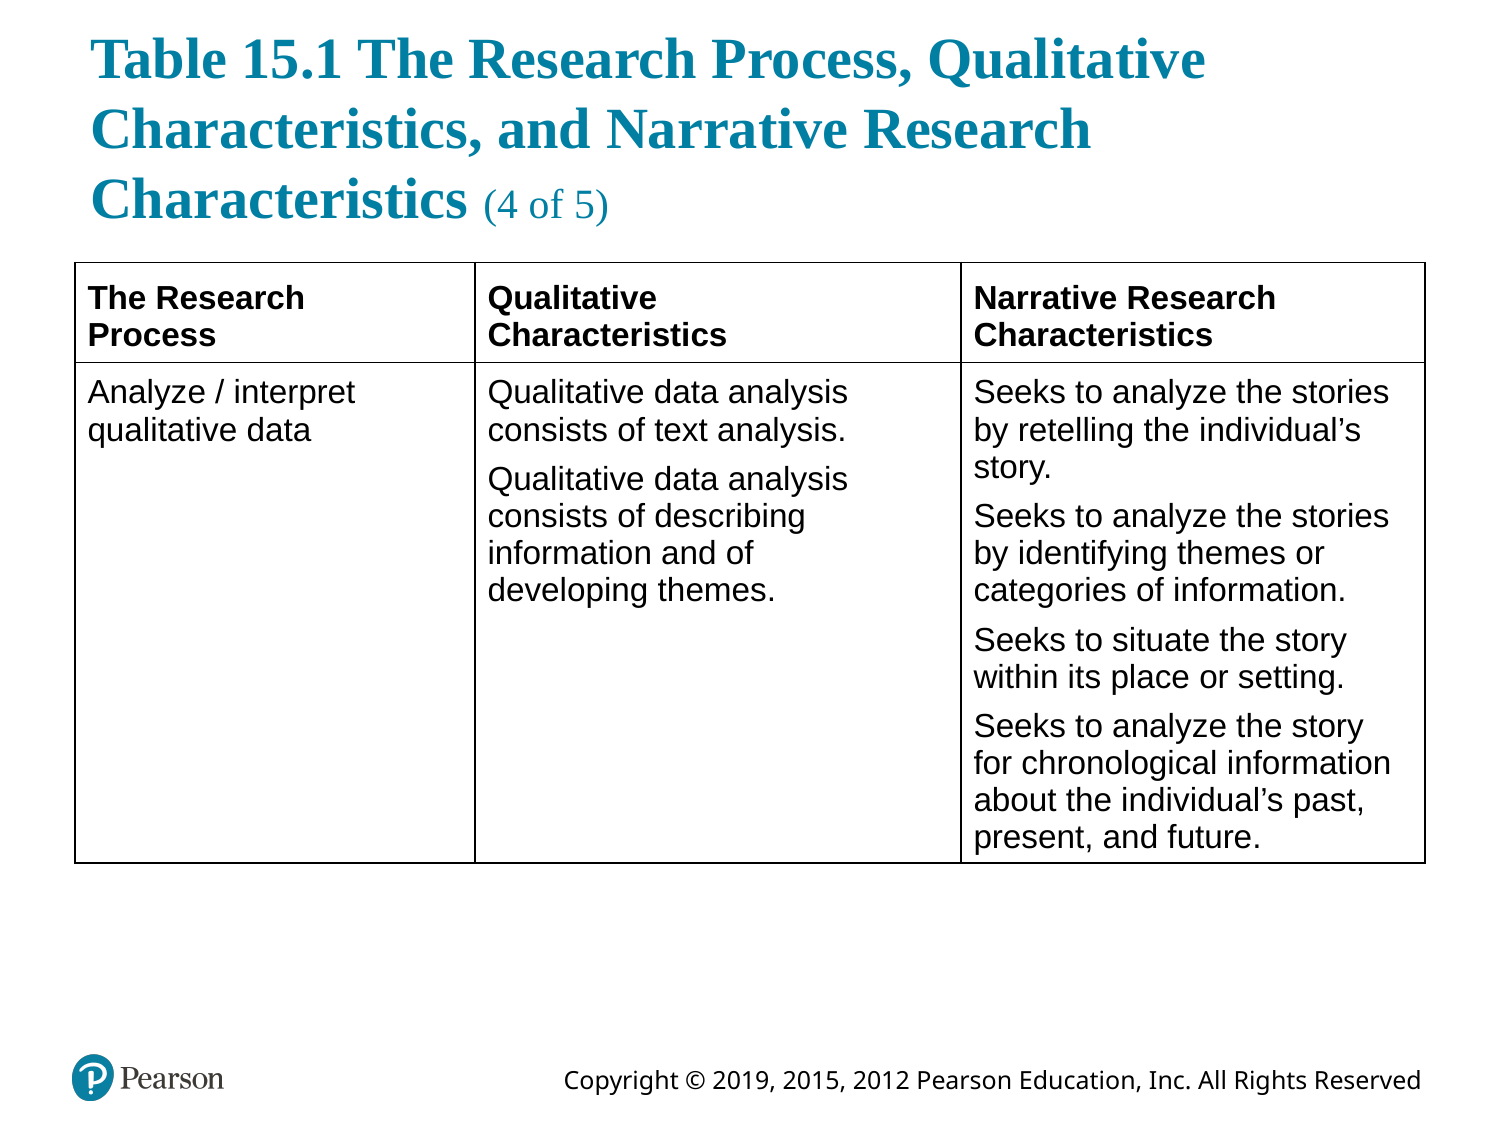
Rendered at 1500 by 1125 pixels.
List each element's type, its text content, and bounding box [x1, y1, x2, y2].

table_cell Seeks to analyze the stories by retelling the individual’s story. Seeks to analyze the stories by identifying themes or categories of information. Seeks to situate the story within its place or setting. Seeks to analyze the story for chronological information about the individual’s past, present, and future. [962, 363, 1424, 862]
table_header The Research Process [76, 263, 474, 362]
picture [80, 1063, 106, 1088]
table_header Qualitative Characteristics [476, 263, 960, 362]
title Table 15.1 The Research Process, Qualitative Characteristics, and Narrative Research Characteristics (4 of 5) [75, 35, 1425, 216]
table_header Narrative Research Characteristics [962, 263, 1424, 362]
picture [98, 1054, 224, 1101]
picture [72, 1054, 88, 1070]
table_cell Qualitative data analysis consists of text analysis. Qualitative data analysis consists of describing information and of developing themes. [476, 363, 960, 862]
picture [72, 1087, 83, 1101]
table_cell Analyze / interpret qualitative data [76, 363, 474, 862]
